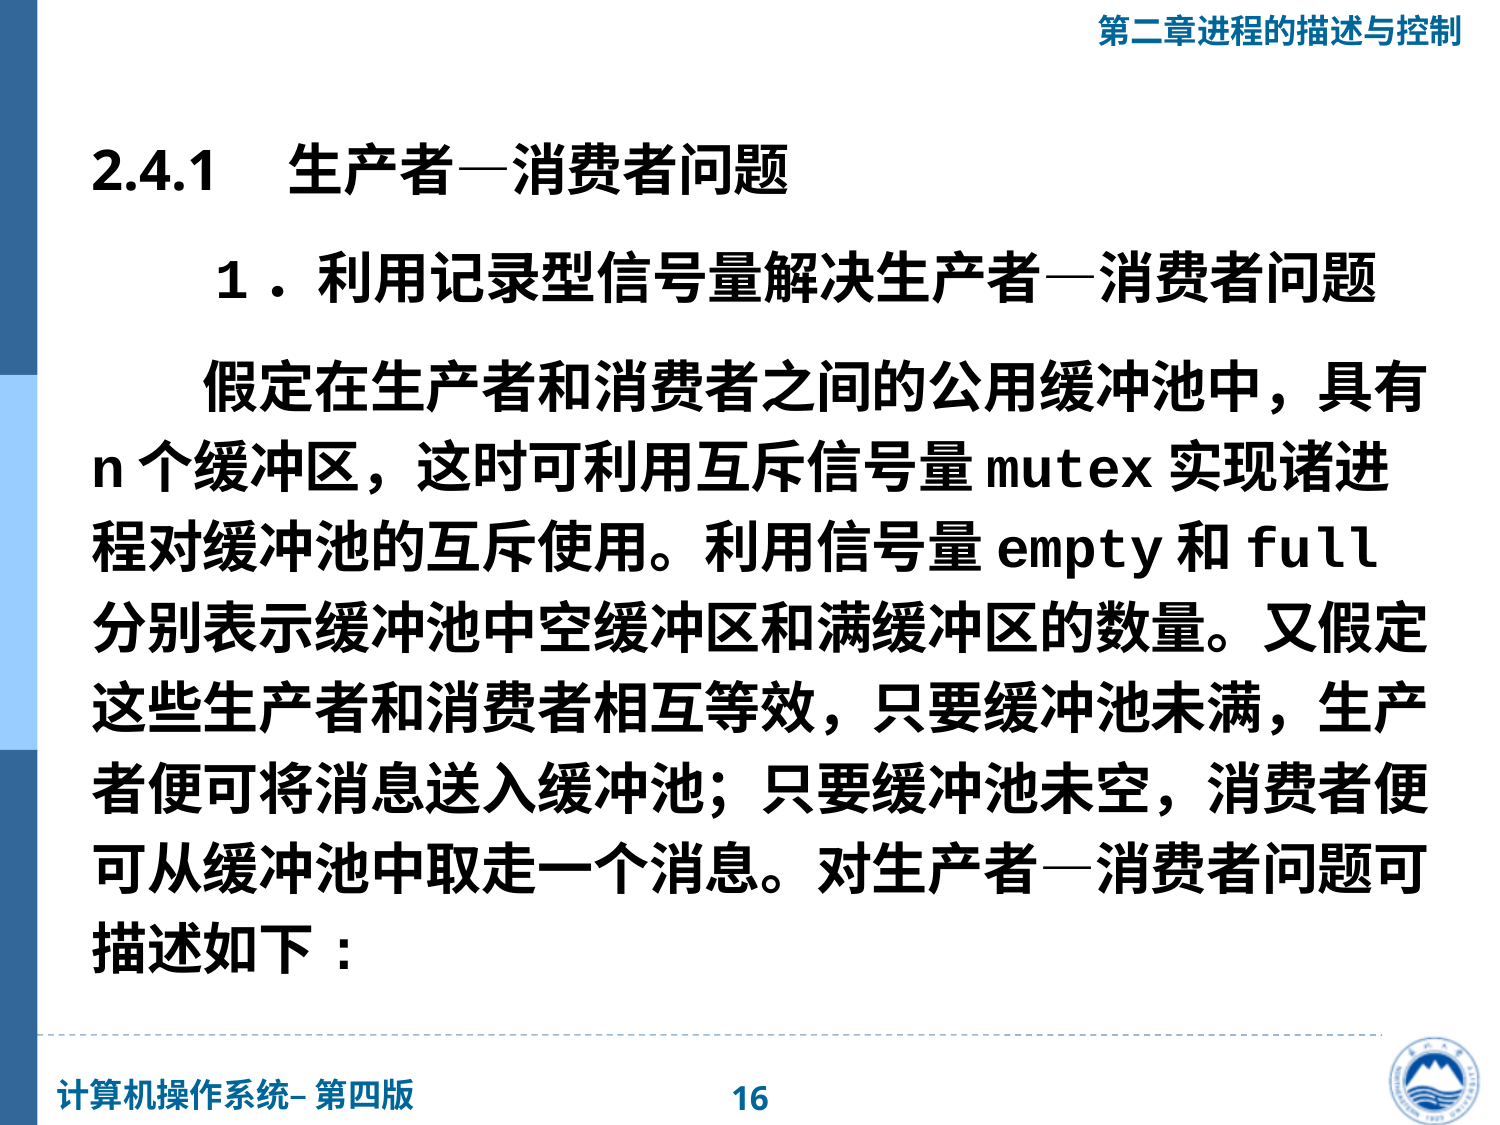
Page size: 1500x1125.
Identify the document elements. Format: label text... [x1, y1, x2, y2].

picture [1382, 1033, 1482, 1125]
list 2.4.1 生产者—消费者问题 1．利用记录型信号量解决生产者—消费者问题 假定在生产者和消费者之间的公用缓冲池中，具有n个缓冲区，这时可利用互斥信号量mutex实现诸进程对缓冲池的互斥使用。利用信号量empty和full分别表示缓冲池中空缓冲区和满缓冲区的数量。又假定这些生产者和消费者相互等效，只要缓冲池未满，生产者便可将消息送入缓冲池；只要缓冲池未空，消费者便可从缓冲池中取走一个消息。对生产者—消费者问题可描述如下: [76, 113, 1447, 1000]
